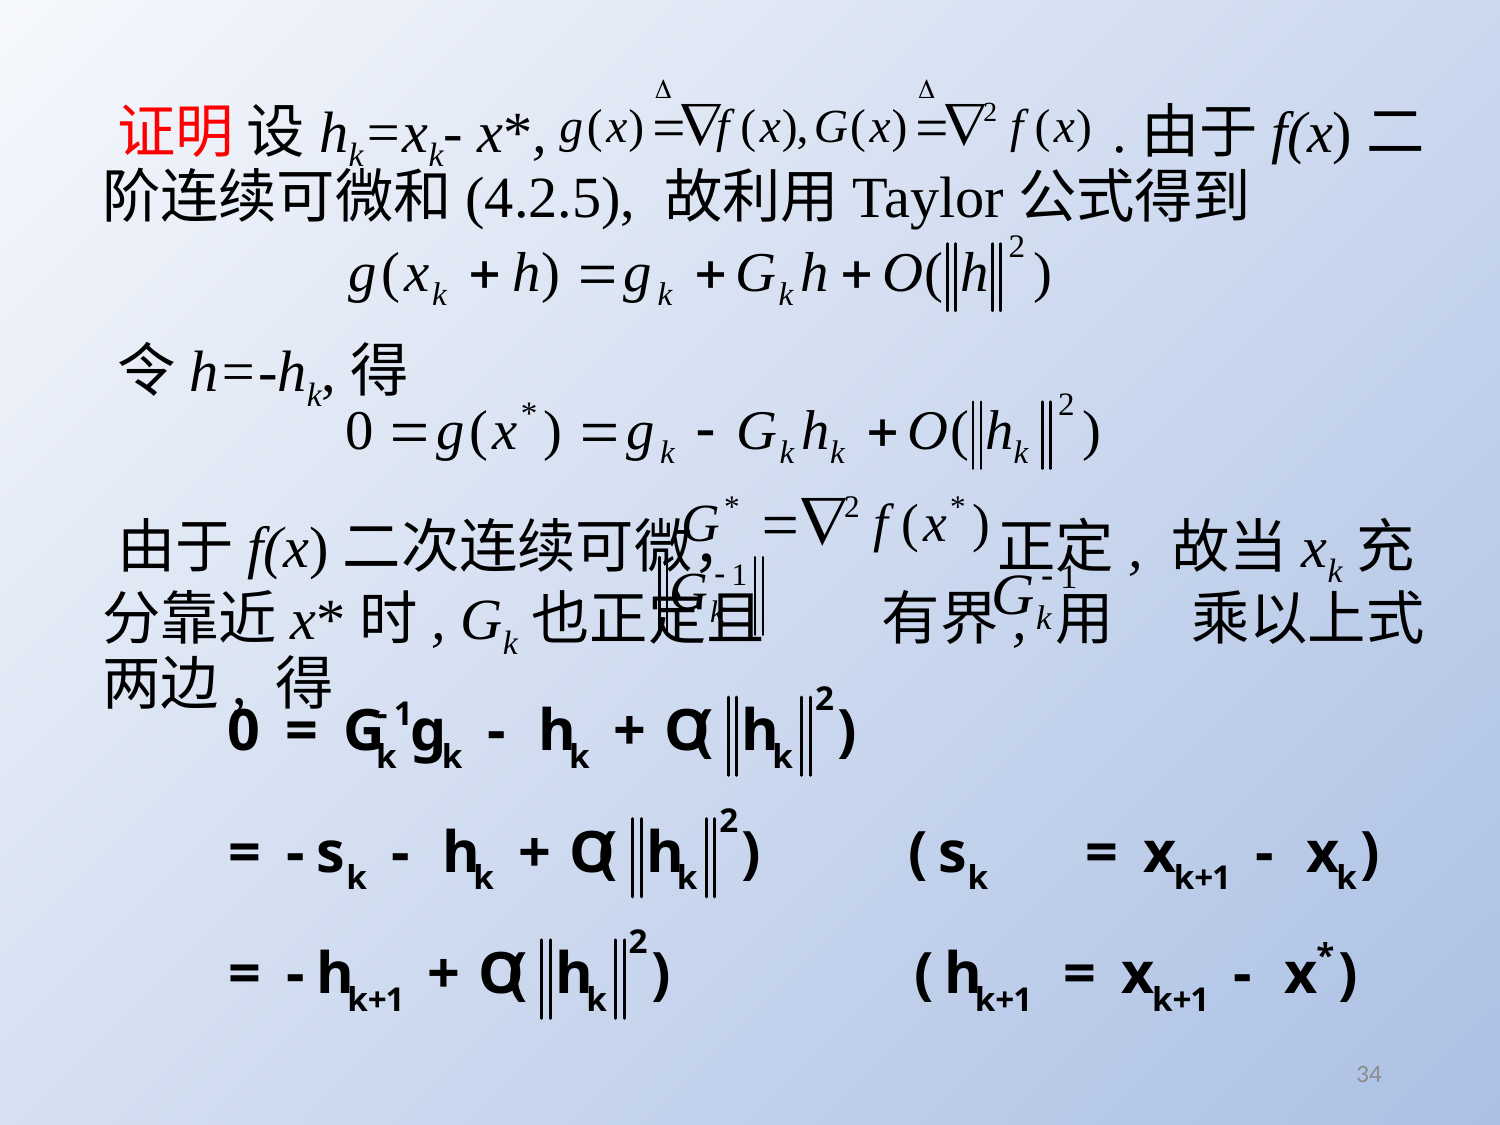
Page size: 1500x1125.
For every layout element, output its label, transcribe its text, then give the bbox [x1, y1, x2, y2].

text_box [674, 483, 1000, 565]
list 证明 设hk=xk- x*, .由于f(x)二阶连续可微和(4.2.5), 故利用Taylor公式得到 令h=-hk,得 由于f(x)二次连续可微， 正定, 故当xk充分靠近x*时, Gk也正定且 有界, 用 乘以上式两边, 得 [49, 493, 674, 539]
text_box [220, 672, 1394, 1029]
list 证明 设hk=xk- x*, .由于f(x)二阶连续可微和(4.2.5), 故利用Taylor公式得到 令h=-hk,得 由于f(x)二次连续可微， 正定, 故当xk充分靠近x*时, Gk也正定且 有界, 用 乘以上式两边, 得 [49, 87, 1451, 492]
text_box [649, 546, 775, 645]
slide_number 34 [1059, 1042, 1397, 1103]
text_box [337, 379, 1113, 482]
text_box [983, 550, 1084, 644]
list 证明 设hk=xk- x*, .由于f(x)二阶连续可微和(4.2.5), 故利用Taylor公式得到 令h=-hk,得 由于f(x)二次连续可微， 正定, 故当xk充分靠近x*时, Gk也正定且 有界, 用 乘以上式两边, 得 [1000, 493, 1451, 539]
list 证明 设hk=xk- x*, .由于f(x)二阶连续可微和(4.2.5), 故利用Taylor公式得到 令h=-hk,得 由于f(x)二次连续可微， 正定, 故当xk充分靠近x*时, Gk也正定且 有界, 用 乘以上式两边, 得 [49, 543, 1451, 1001]
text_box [337, 220, 1063, 324]
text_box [549, 66, 1100, 162]
